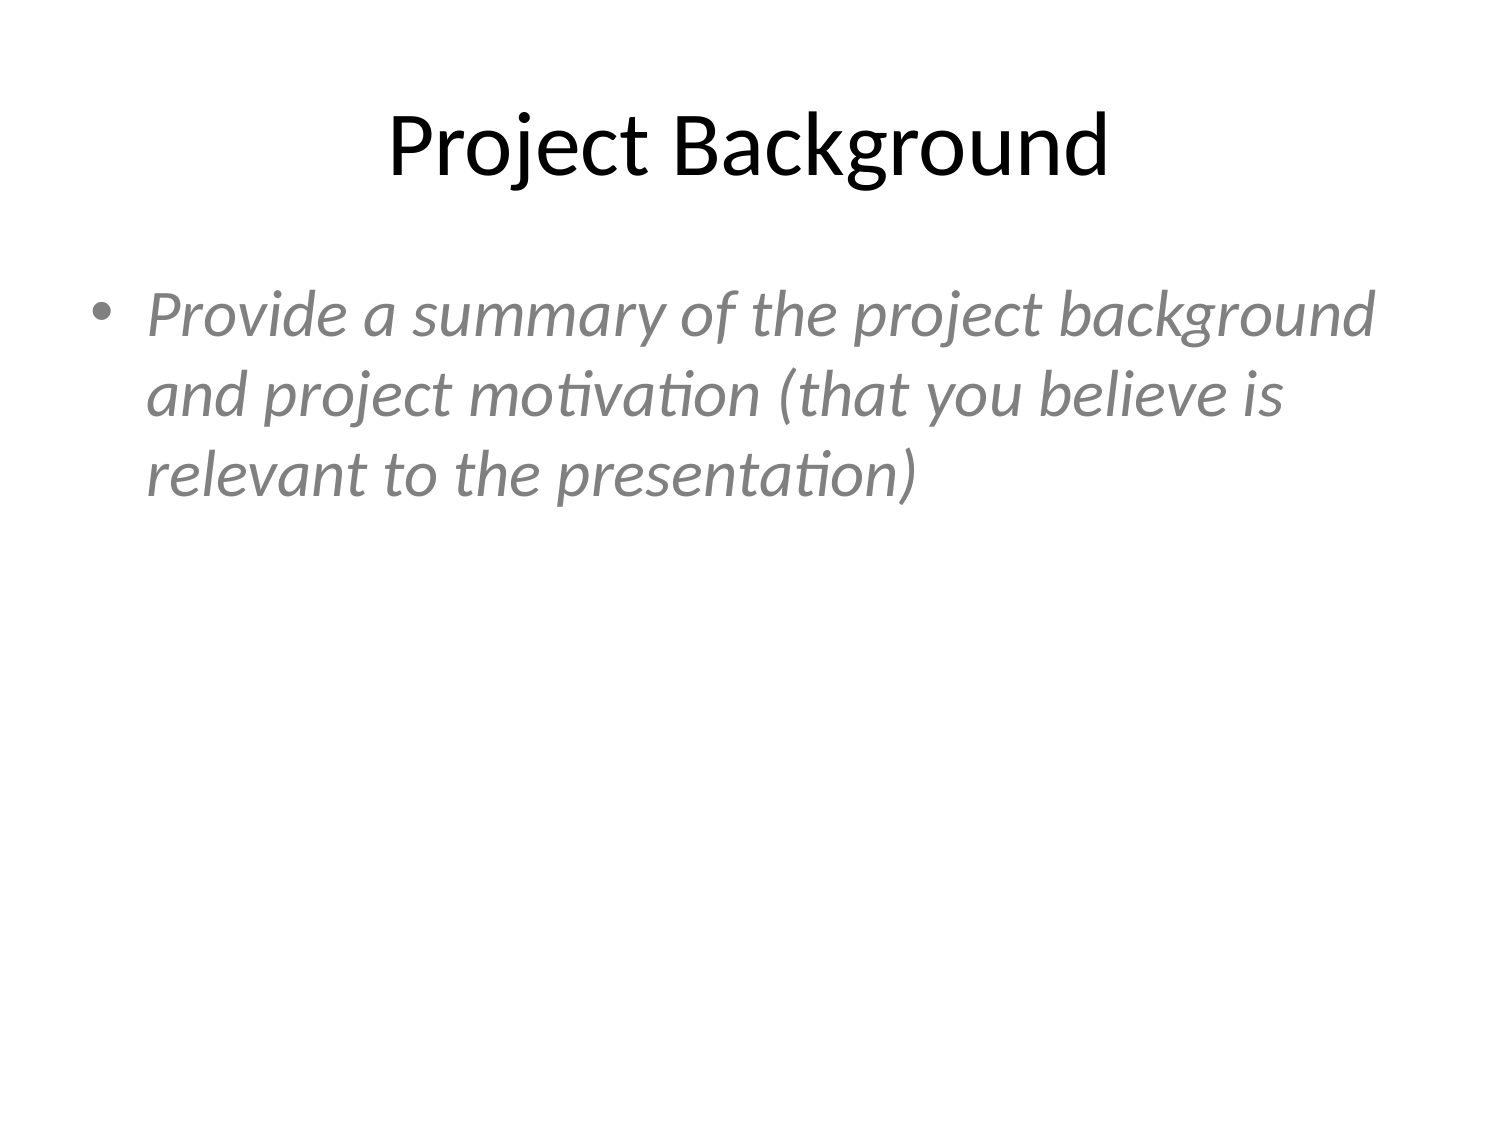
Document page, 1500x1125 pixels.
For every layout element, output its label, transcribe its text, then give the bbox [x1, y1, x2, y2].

list Provide a summary of the project background and project motivation (that you believe is relevant to the presentation) [75, 262, 1425, 1005]
title Project Background [75, 45, 1425, 233]
